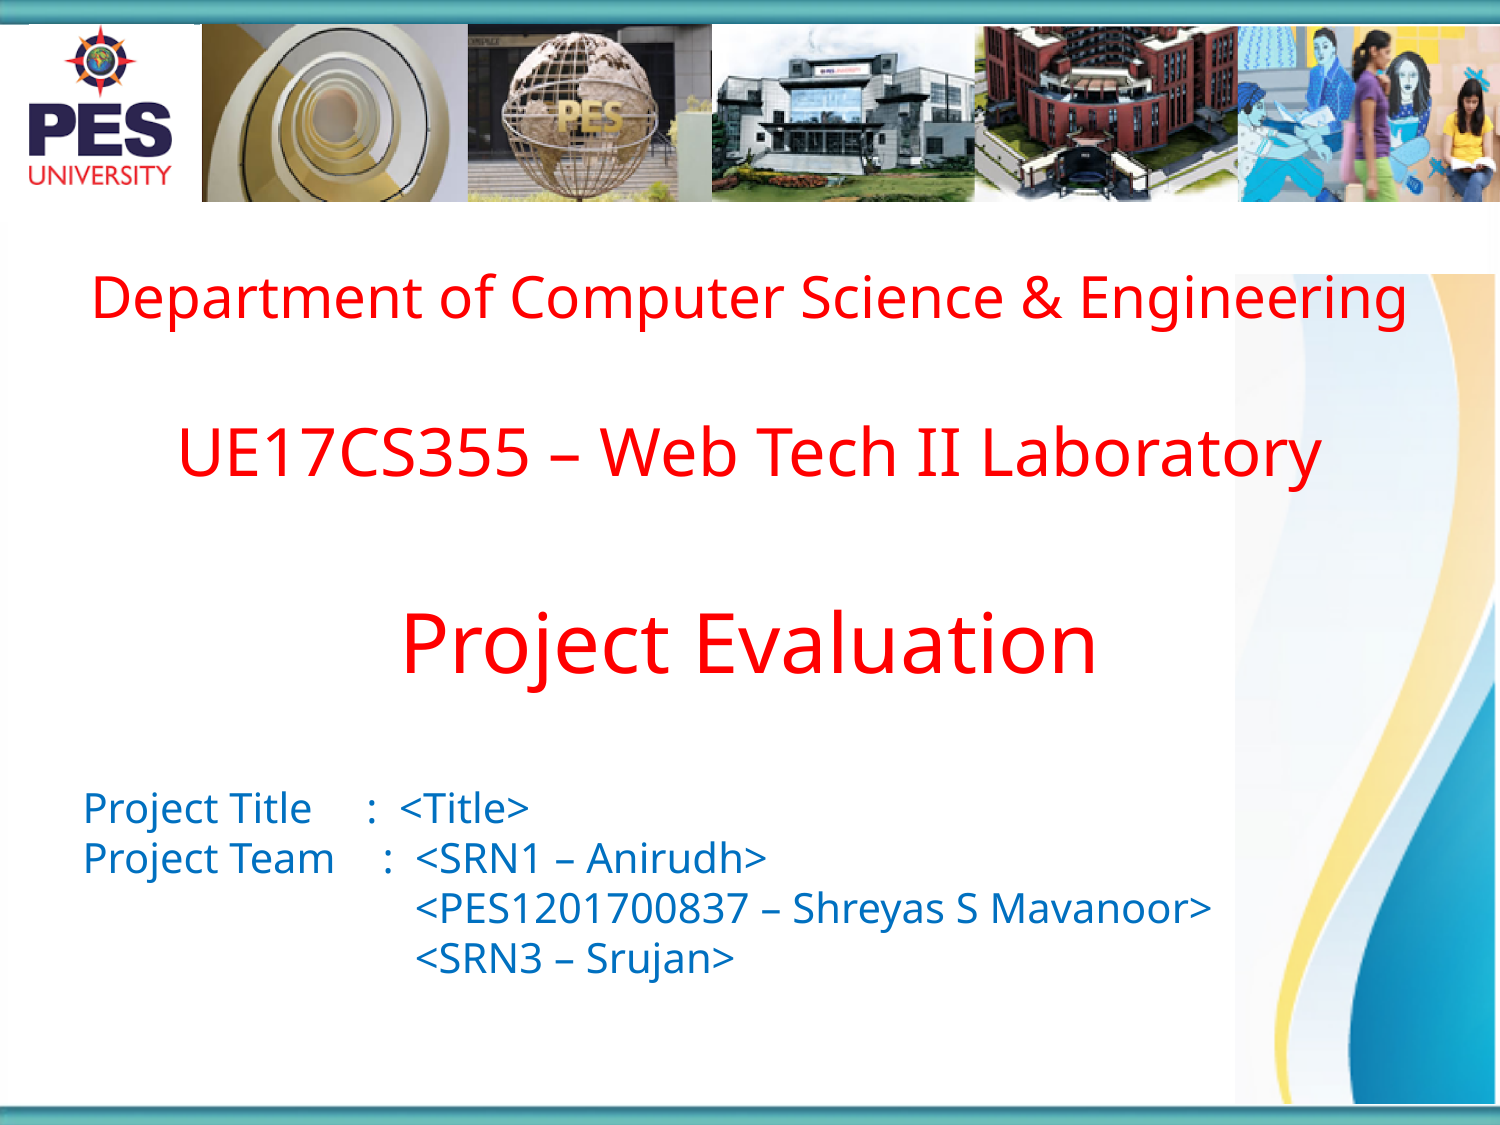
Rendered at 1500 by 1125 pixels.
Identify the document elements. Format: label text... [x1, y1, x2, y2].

text_box Project Title : <Title> Project Team : <SRN1 – Anirudh> <PES1201700837 – Shreyas S Mavanoor> <SRN3 – Srujan> [67, 774, 1455, 1000]
picture [0, 0, 1500, 1125]
text_box Department of Computer Science & Engineering UE17CS355 – Web Tech II Laboratory Project Evaluation [69, 252, 1431, 470]
